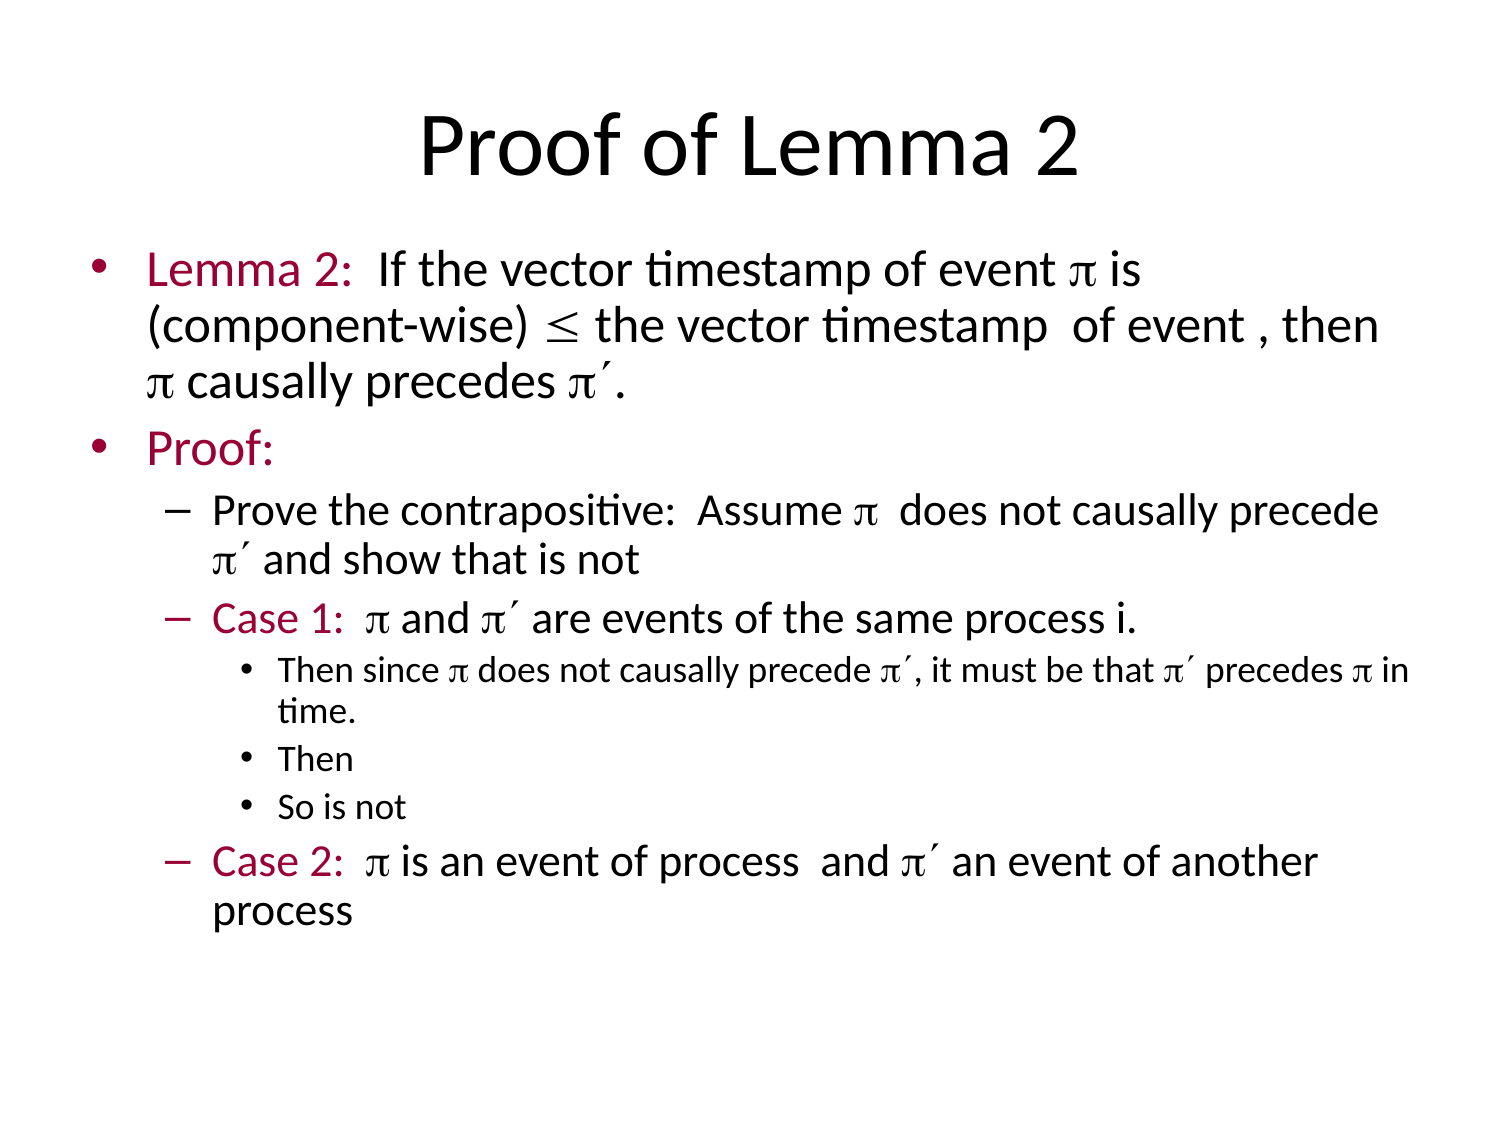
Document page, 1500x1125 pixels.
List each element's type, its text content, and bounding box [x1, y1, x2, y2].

title Proof of Lemma 2 [75, 45, 1425, 233]
